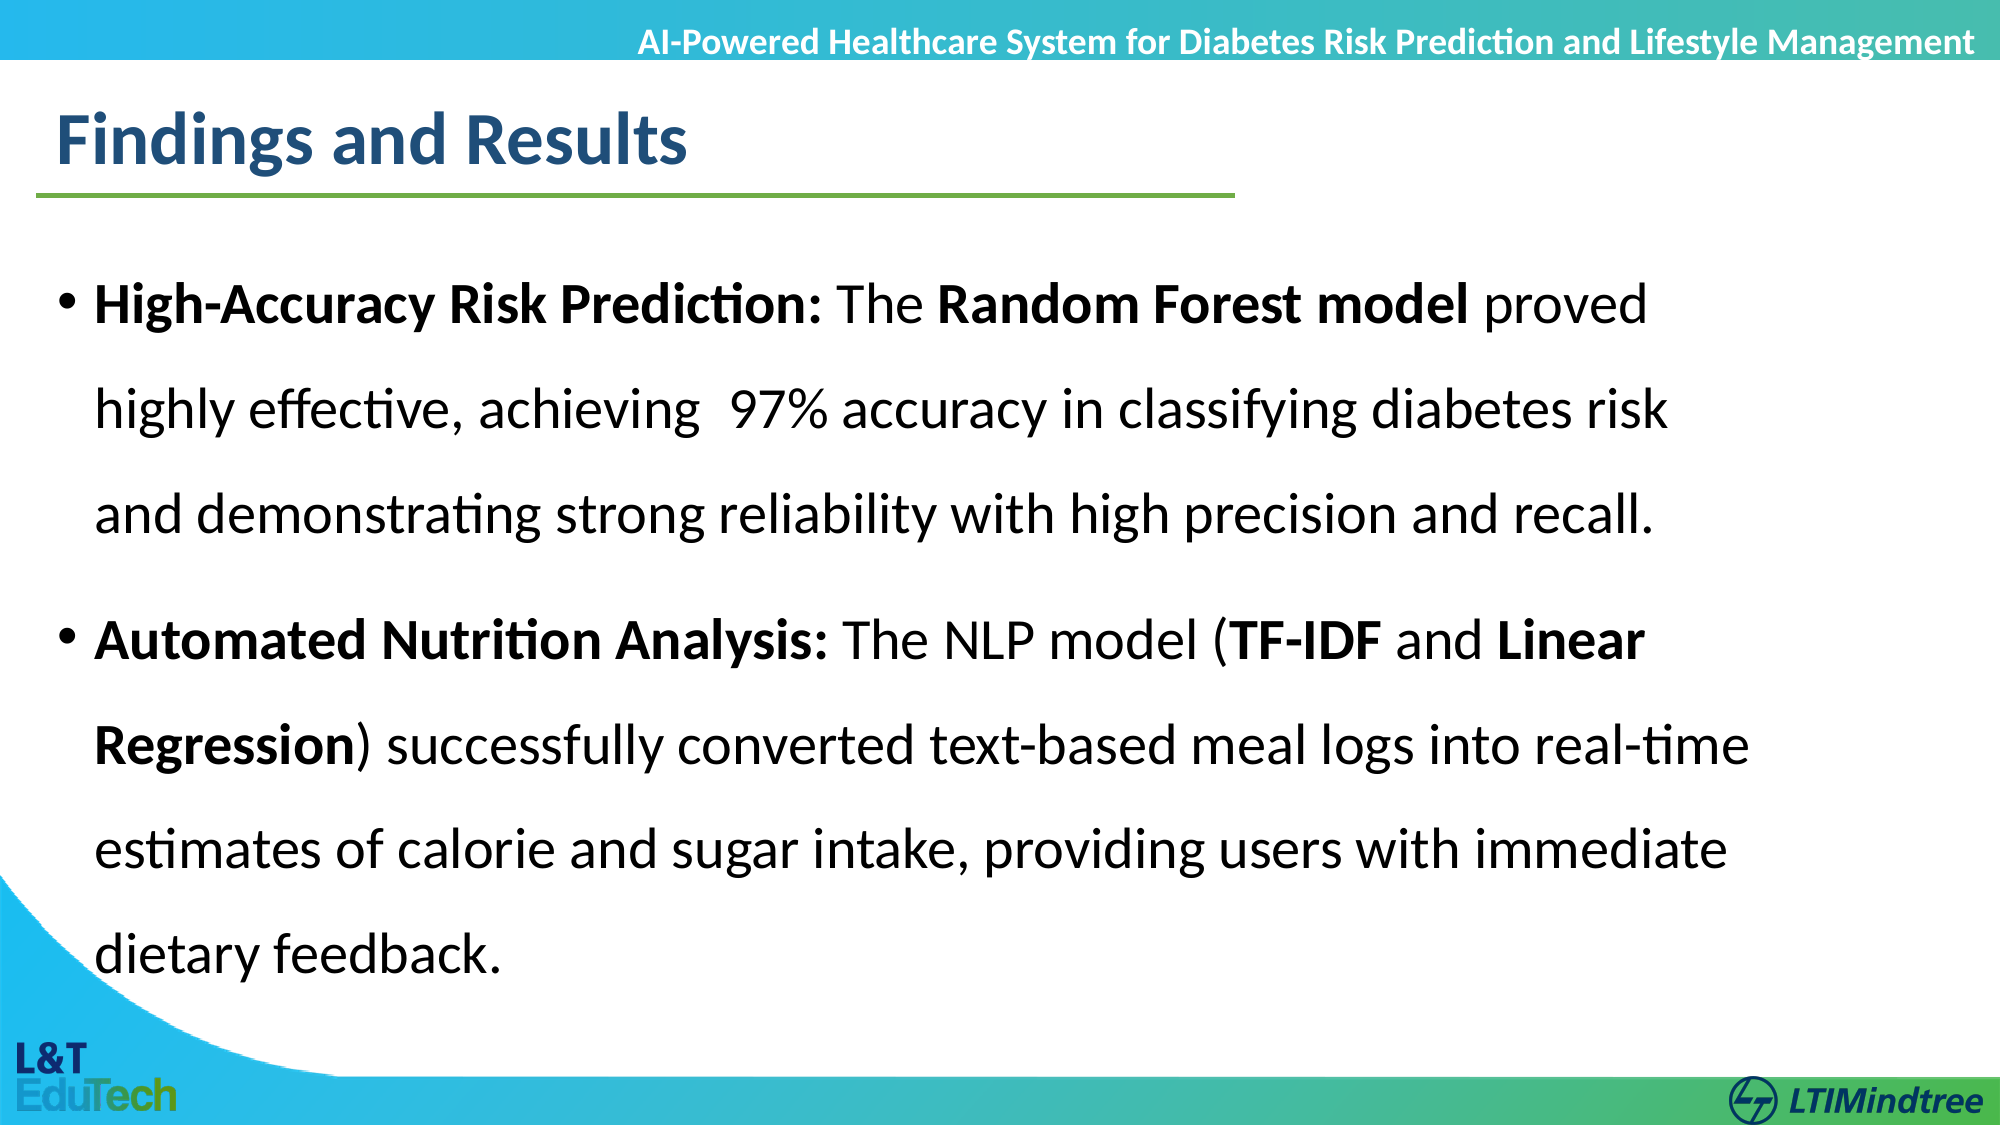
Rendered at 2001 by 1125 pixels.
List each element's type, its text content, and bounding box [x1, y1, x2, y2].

picture [0, 875, 2000, 1125]
text_box Findings and Results [41, 82, 1785, 188]
list High-Accuracy Risk Prediction: The Random Forest model proved highly effective, achieving 97% accuracy in classifying diabetes risk and demonstrating strong reliability with high precision and recall. Automated Nutrition Analysis: The NLP model (TF-IDF and Linear Regression) successfully converted text-based meal logs into real-time estimates of calorie and sugar intake, providing users with immediate dietary feedback. [41, 222, 1785, 903]
text_box AI-Powered Healthcare System for Diabetes Risk Prediction and Lifestyle Management [469, 9, 2000, 159]
